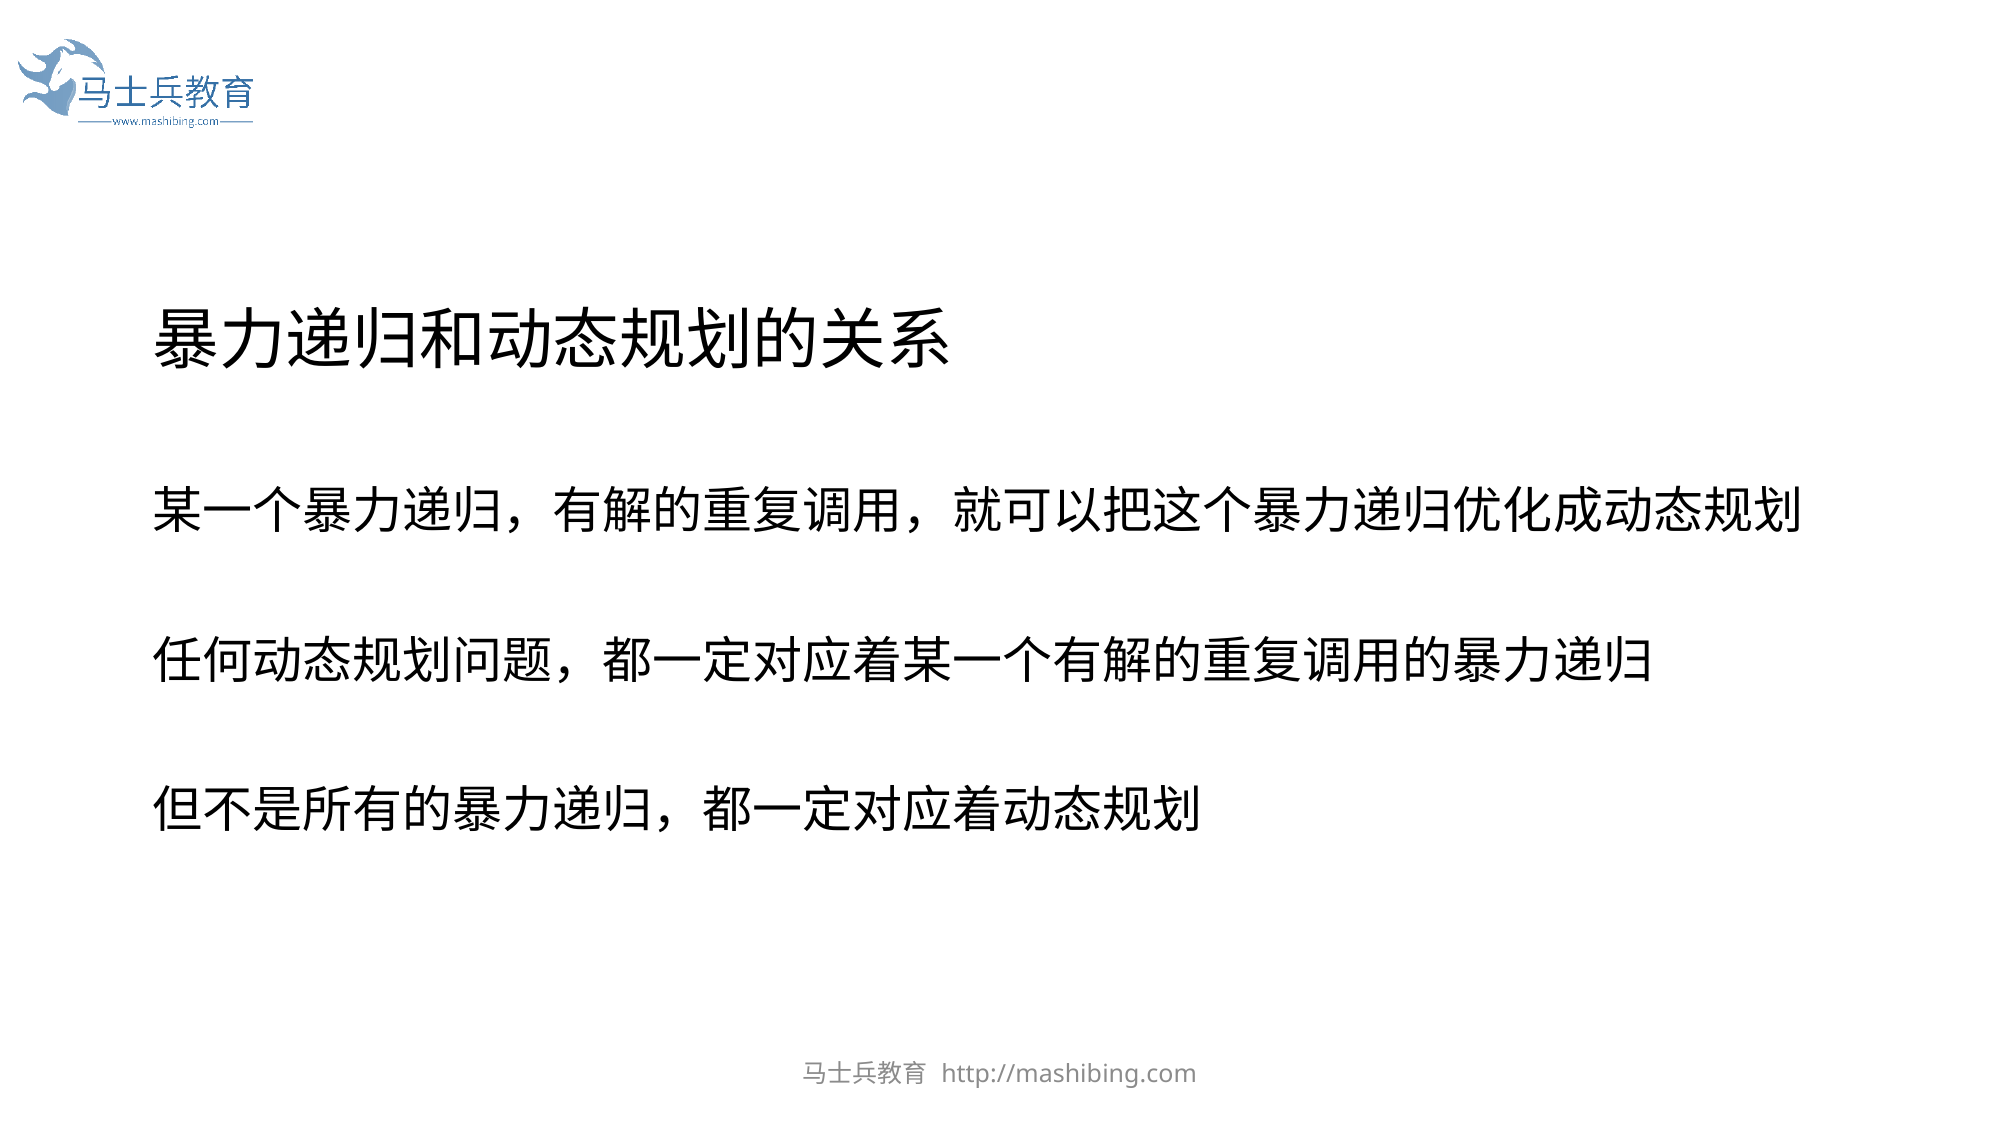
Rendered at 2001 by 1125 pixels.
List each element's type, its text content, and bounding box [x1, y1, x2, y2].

list 某一个暴力递归，有解的重复调用，就可以把这个暴力递归优化成动态规划 任何动态规划问题，都一定对应着某一个有解的重复调用的暴力递归 但不是所有的暴力递归，都一定对应着动态规划 [137, 477, 1863, 960]
picture [7, 5, 276, 177]
footer 马士兵教育 http://mashibing.com [662, 1042, 1338, 1103]
title 暴力递归和动态规划的关系 [137, 205, 1863, 477]
